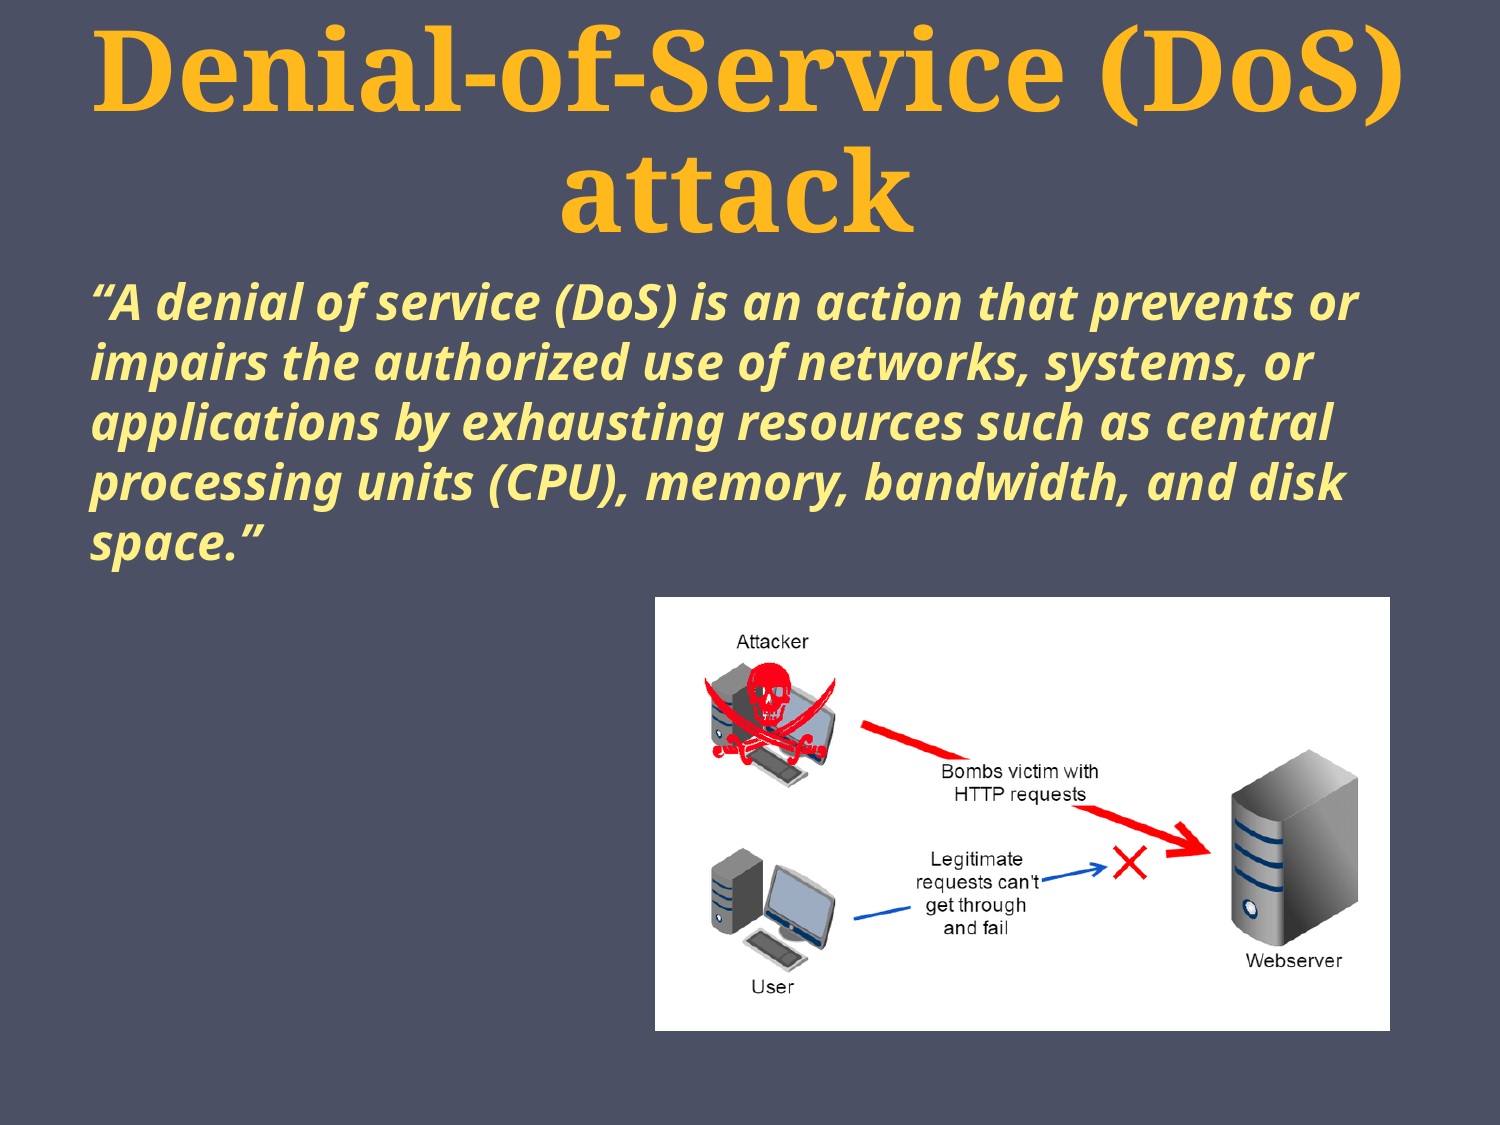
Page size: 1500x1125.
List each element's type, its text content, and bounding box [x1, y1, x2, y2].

picture [655, 597, 1390, 1031]
list “A denial of service (DoS) is an action that prevents or impairs the authorized use of networks, systems, or applications by exhausting resources such as central processing units (CPU), memory, bandwidth, and disk space.” [75, 262, 1425, 1005]
title Denial-of-Service (DoS) attack [75, 0, 1425, 262]
